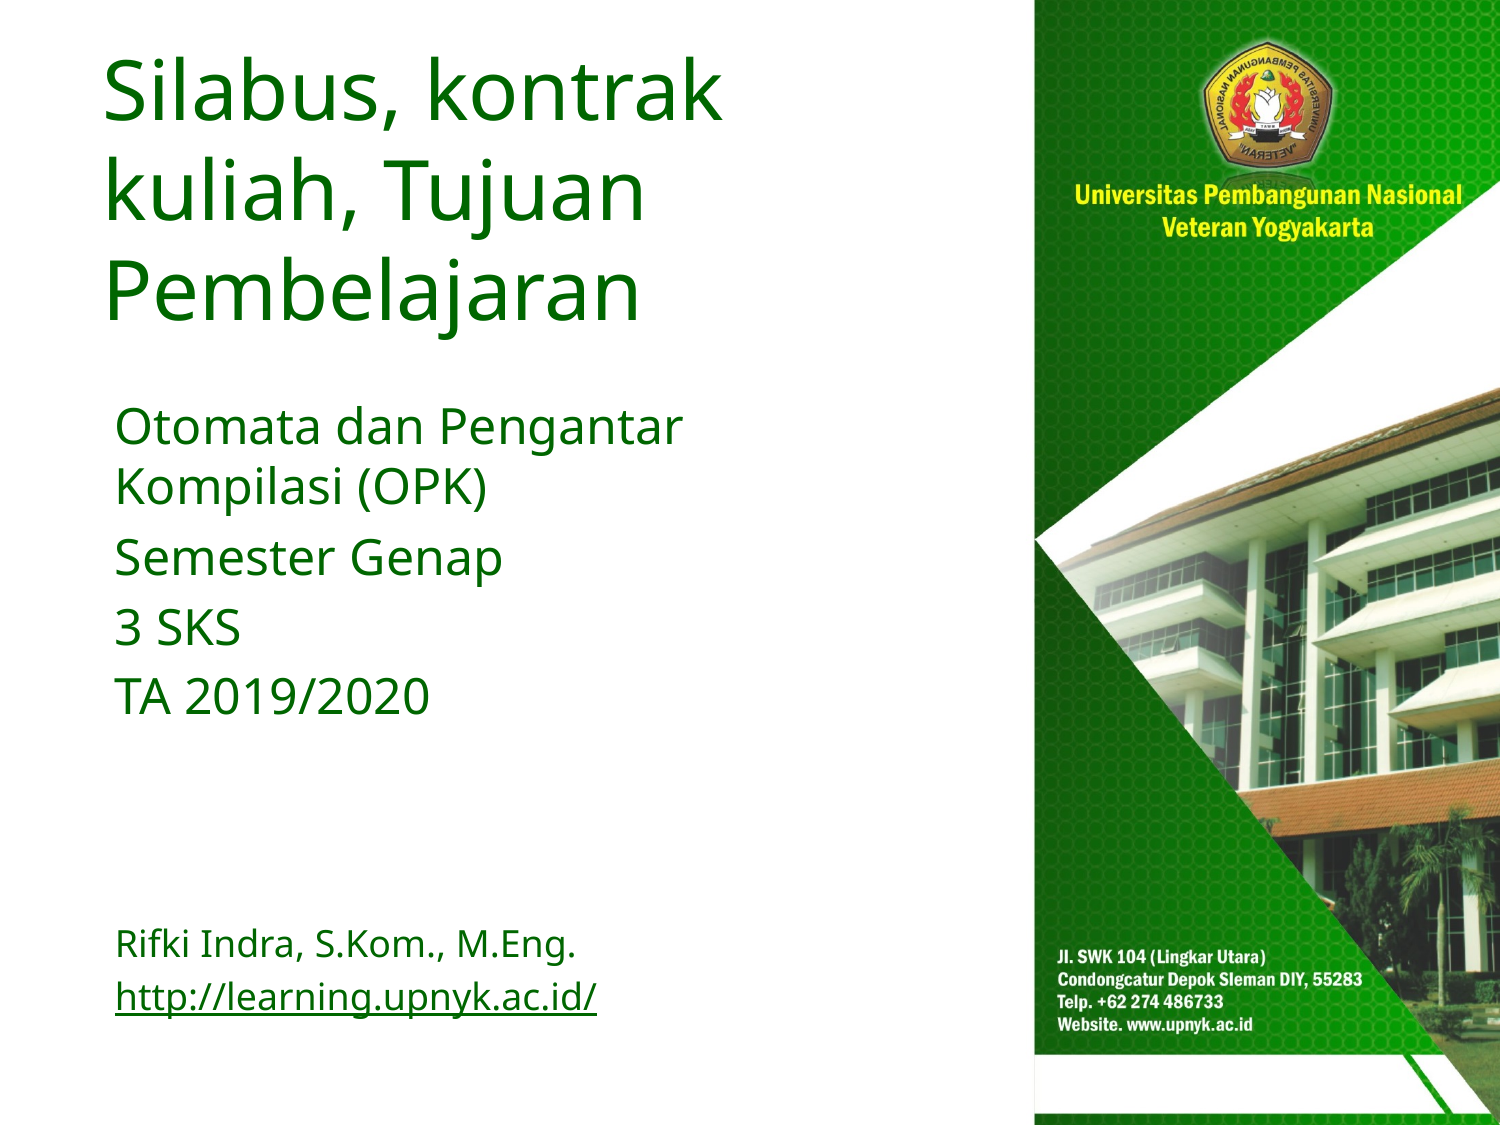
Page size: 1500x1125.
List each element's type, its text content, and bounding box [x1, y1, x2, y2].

title Silabus, kontrak kuliah, Tujuan Pembelajaran [87, 137, 988, 238]
picture [0, 0, 1500, 1125]
list Otomata dan Pengantar Kompilasi (OPK) Semester Genap 3 SKS TA 2019/2020 [99, 387, 928, 646]
list Rifki Indra, S.Kom., M.Eng. http://learning.upnyk.ac.id/ [99, 912, 625, 975]
